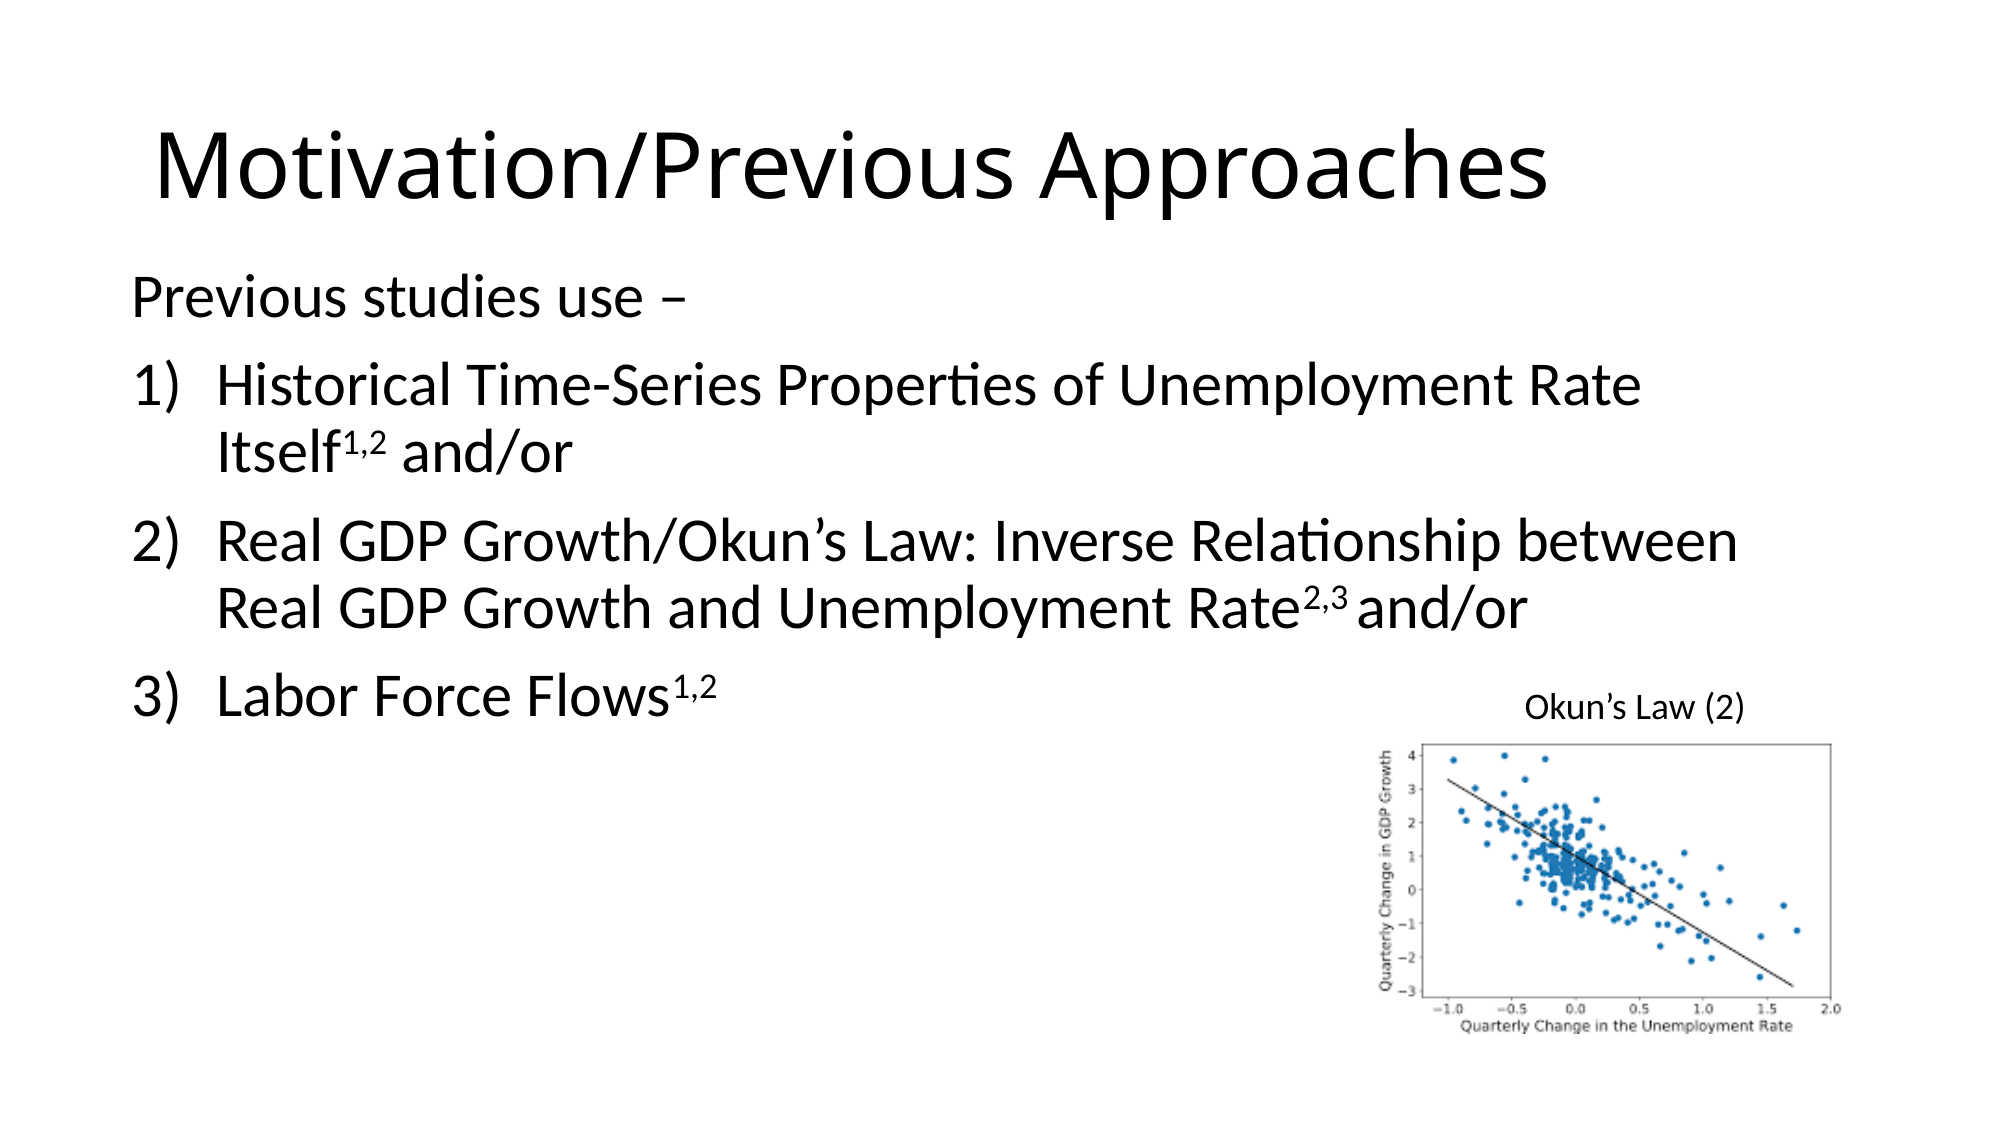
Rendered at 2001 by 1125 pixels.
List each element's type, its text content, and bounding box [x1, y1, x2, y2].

title Motivation/Previous Approaches [137, 59, 1863, 278]
picture [1357, 705, 1884, 1034]
list Previous studies use – Historical Time-Series Properties of Unemployment Rate Itself1,2 and/or Real GDP Growth/Okun’s Law: Inverse Relationship between Real GDP Growth and Unemployment Rate2,3 and/or Labor Force Flows1,2 [116, 255, 1842, 970]
text_box Okun’s Law (2) [1509, 675, 1786, 705]
